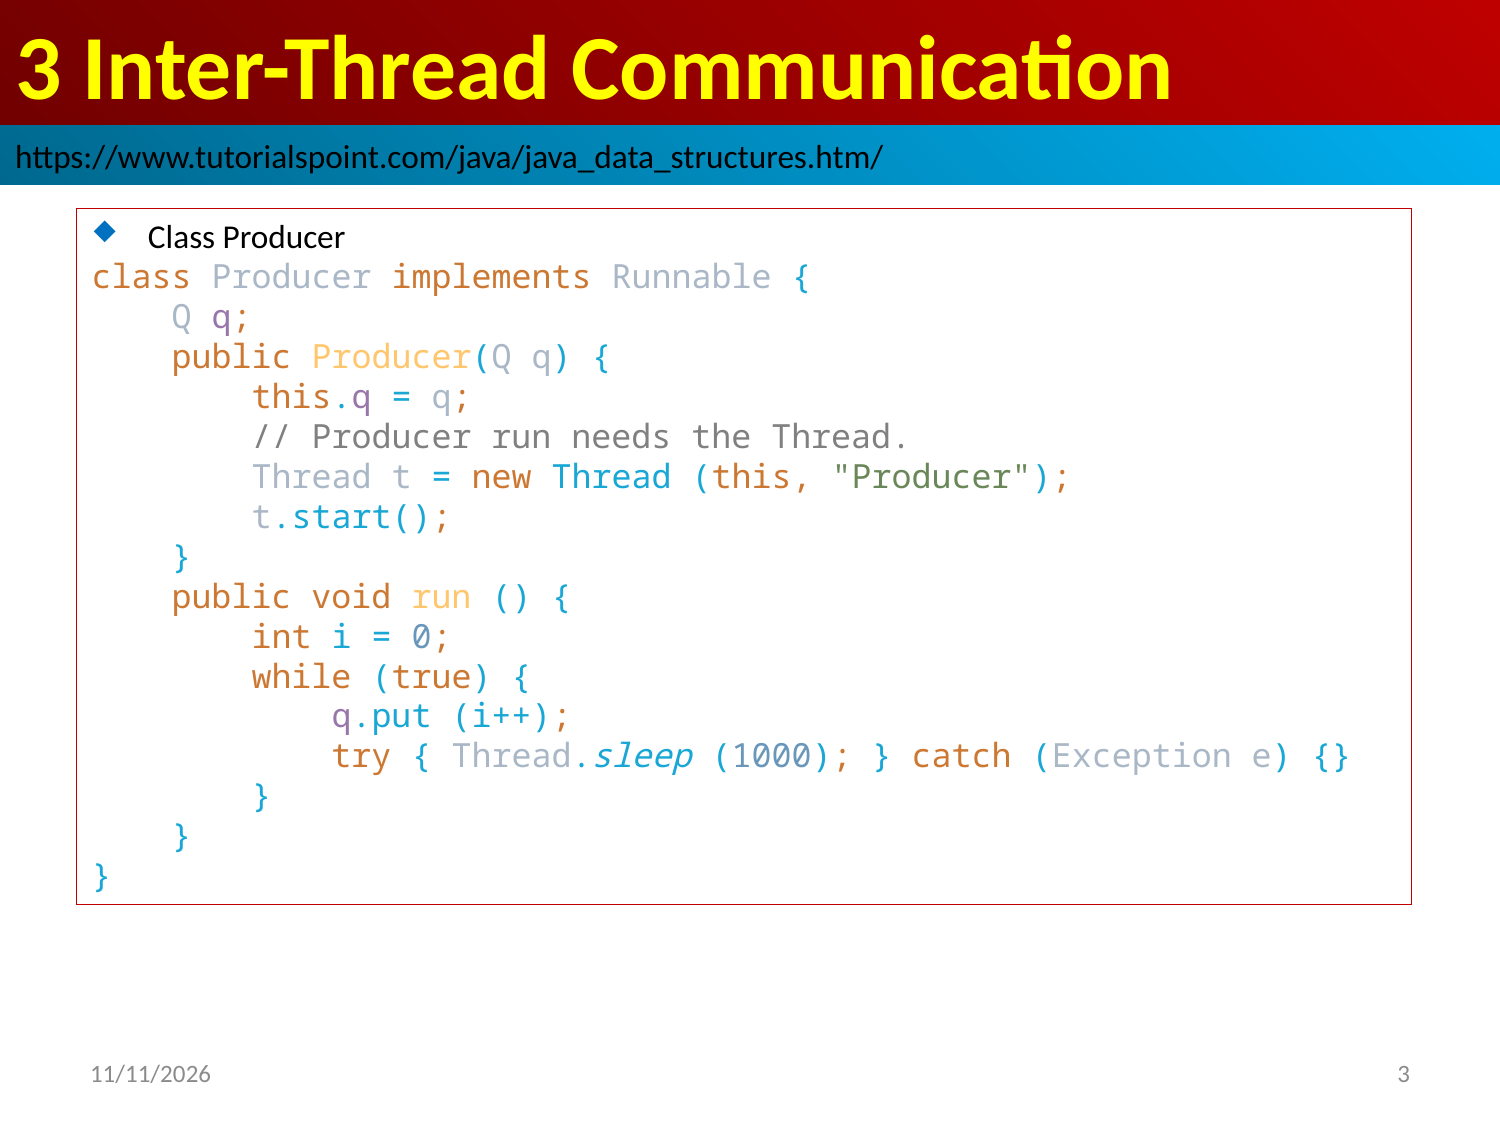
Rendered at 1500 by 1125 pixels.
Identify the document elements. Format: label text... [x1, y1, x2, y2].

title 3 Inter-Thread Communication [0, 0, 1500, 125]
subtitle Class Producer class Producer implements Runnable { Q q; public Producer(Q q) { this.q = q; // Producer run needs the Thread. Thread t = new Thread (this, "Producer"); t.start(); } public void run () { int i = 0; while (true) { q.put (i++); try { Thread.sleep (1000); } catch (Exception e) {} } } } [76, 208, 1412, 905]
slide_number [75, 1042, 425, 1103]
text_box https://www.tutorialspoint.com/java/java_data_structures.htm/ [0, 125, 1500, 185]
slide_number 3 [1074, 1042, 1425, 1103]
